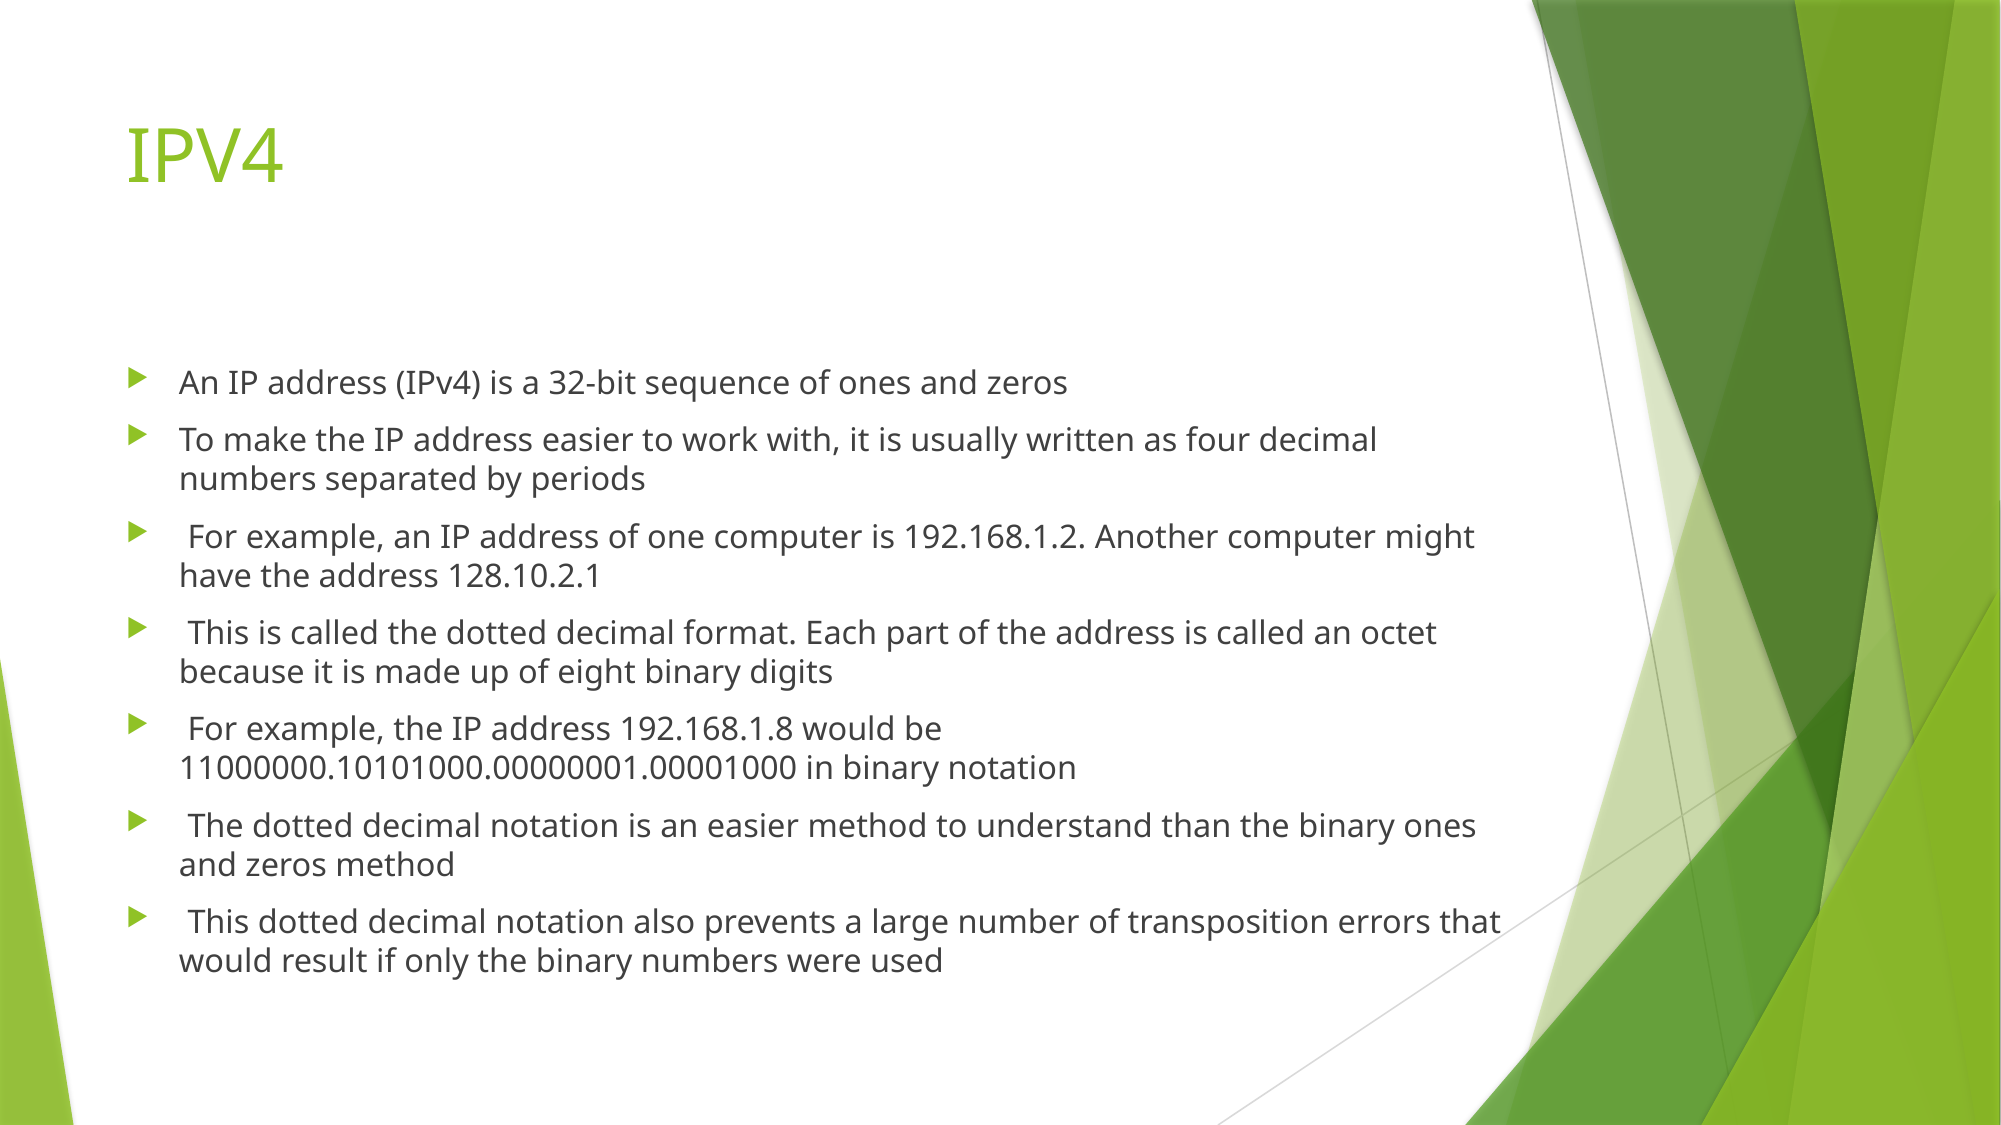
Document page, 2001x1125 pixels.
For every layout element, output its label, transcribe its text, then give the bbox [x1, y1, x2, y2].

title IPV4 [111, 99, 1522, 317]
list An IP address (IPv4) is a 32-bit sequence of ones and zeros To make the IP address easier to work with, it is usually written as four decimal numbers separated by periods For example, an IP address of one computer is 192.168.1.2. Another computer might have the address 128.10.2.1 This is called the dotted decimal format. Each part of the address is called an octet because it is made up of eight binary digits For example, the IP address 192.168.1.8 would be 11000000.10101000.00000001.00001000 in binary notation The dotted decimal notation is an easier method to understand than the binary ones and zeros method This dotted decimal notation also prevents a large number of transposition errors that would result if only the binary numbers were used [111, 354, 1522, 992]
